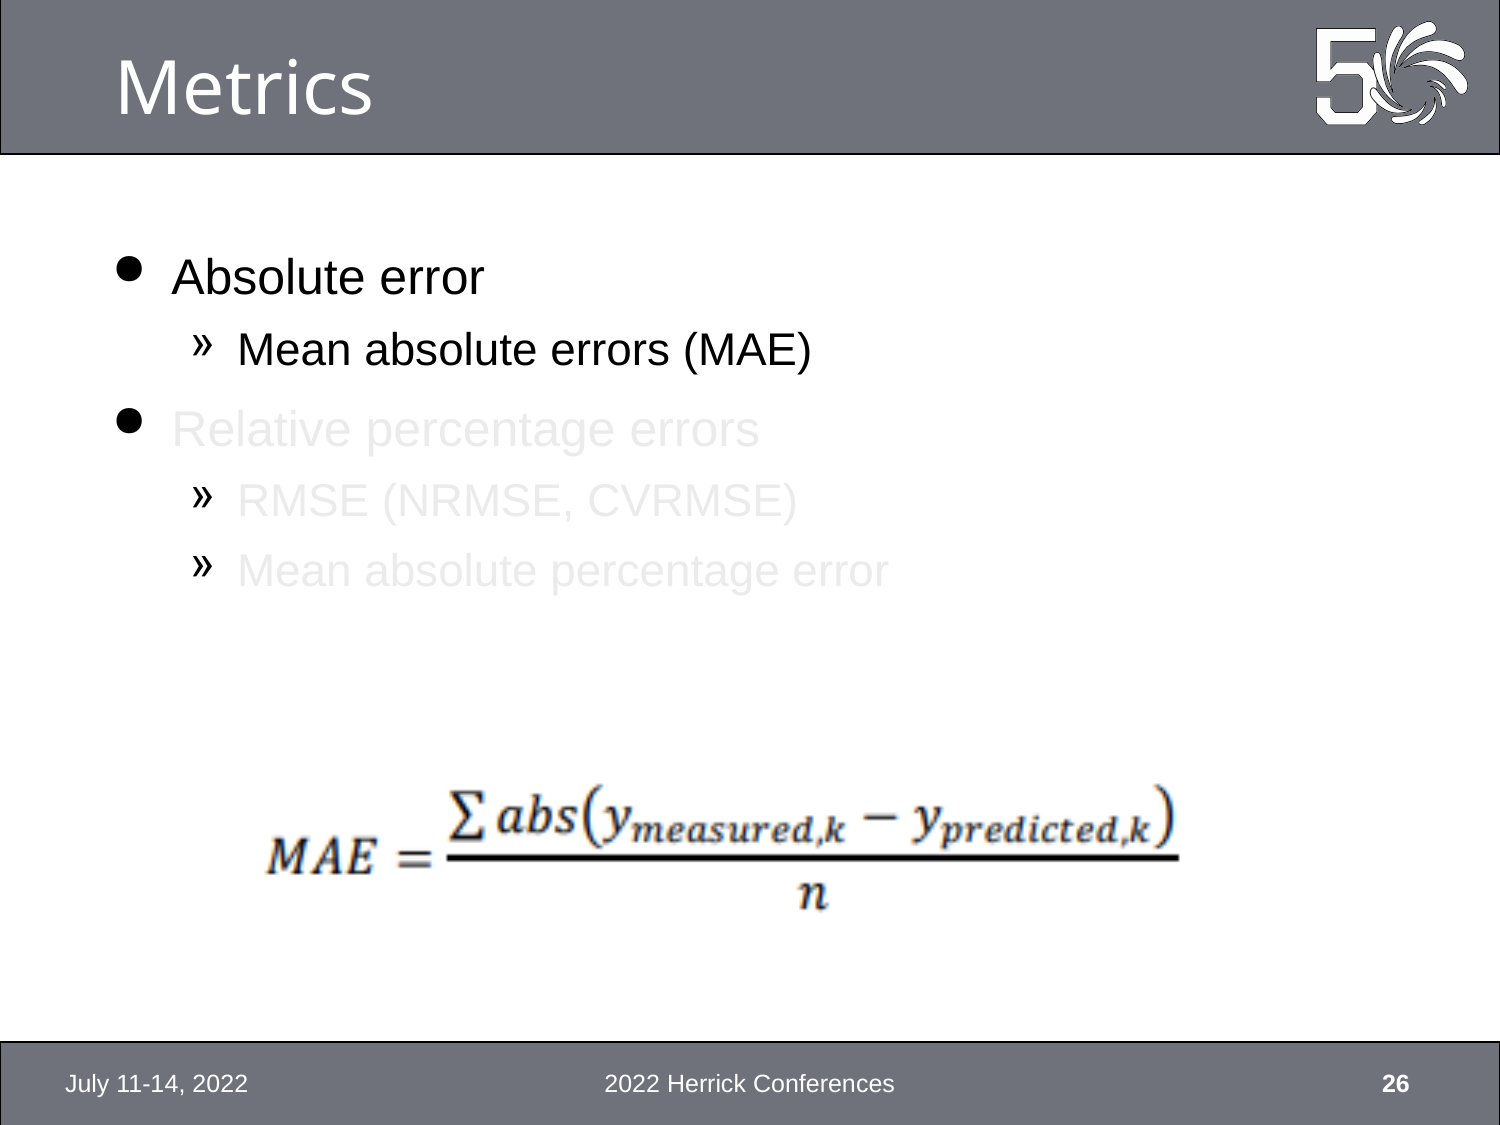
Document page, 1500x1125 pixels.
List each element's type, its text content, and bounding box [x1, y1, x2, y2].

footer 2022 Herrick Conferences [512, 1052, 988, 1113]
slide_number 26 [1074, 1052, 1425, 1113]
title Metrics [99, 24, 1397, 138]
picture [241, 762, 1251, 939]
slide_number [50, 1052, 400, 1113]
picture [1311, 0, 1473, 154]
list Absolute error Mean absolute errors (MAE) Relative percentage errors RMSE (NRMSE, CVRMSE) Mean absolute percentage error [99, 224, 1401, 1001]
